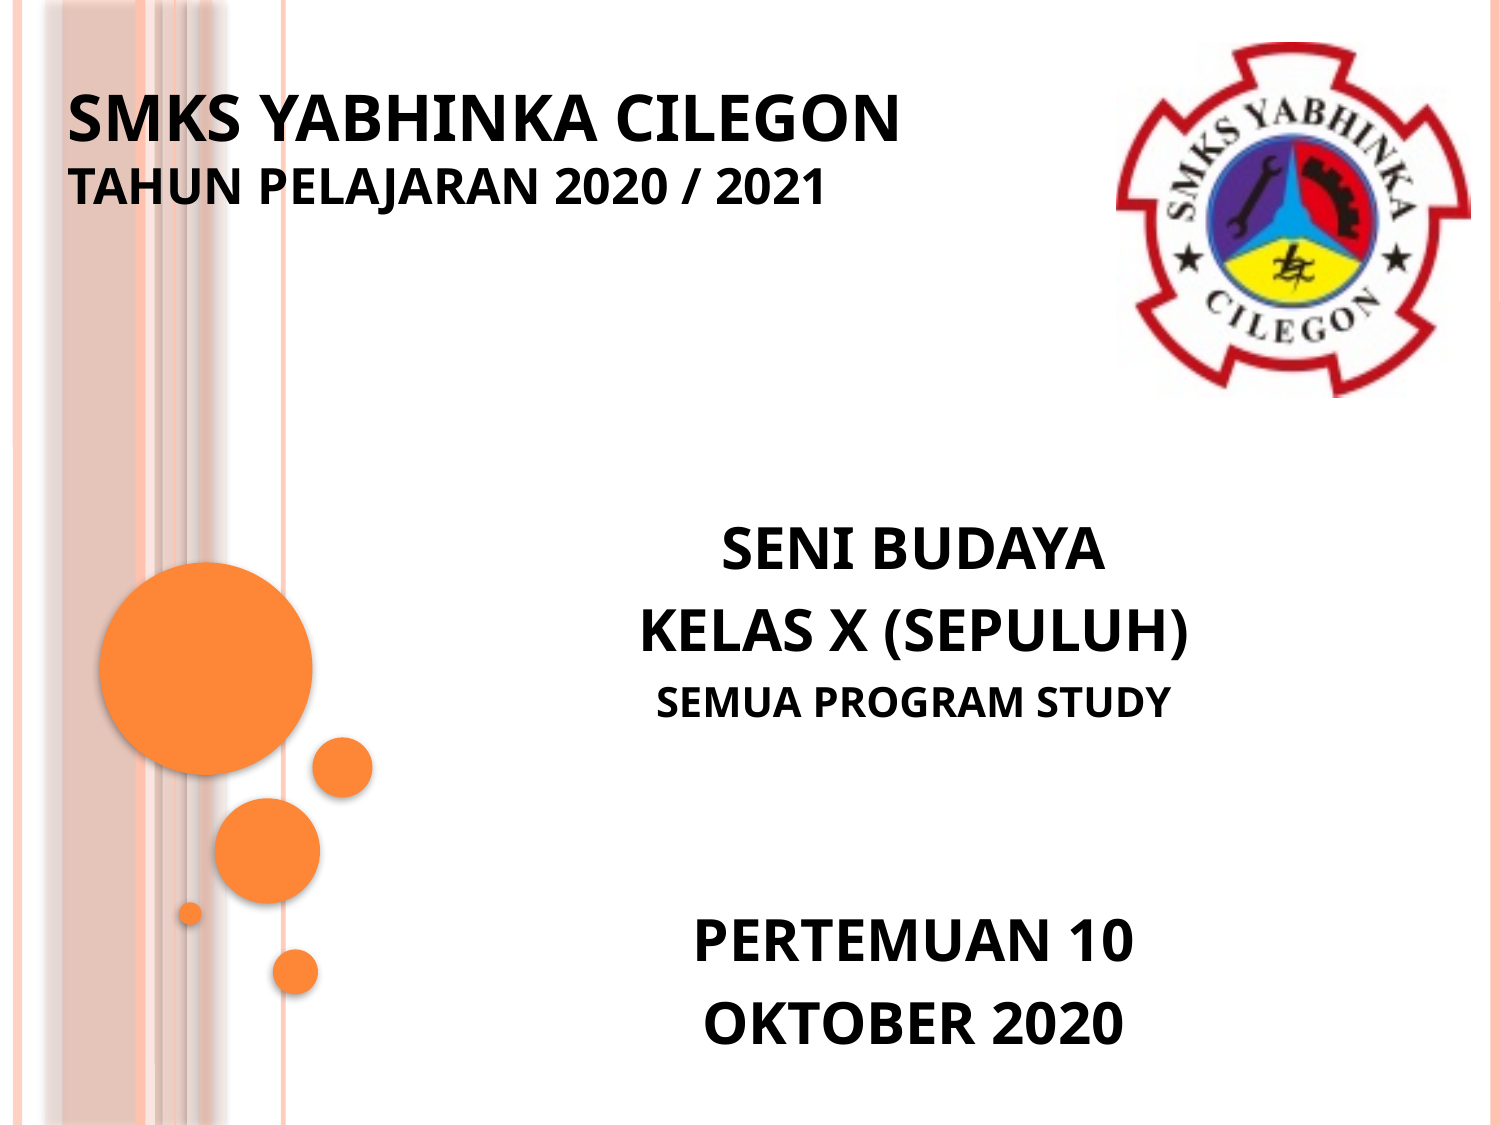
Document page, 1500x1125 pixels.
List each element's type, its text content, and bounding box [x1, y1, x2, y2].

title SMKS YABHINKA CILEGON TAHUN PELAJARAN 2020 / 2021 [53, 42, 1066, 222]
subtitle SENI BUDAYA KELAS X (SEPULUH) SEMUA PROGRAM STUDY PERTEMUAN 10 OKTOBER 2020 [407, 503, 1420, 1083]
picture [1115, 42, 1472, 398]
